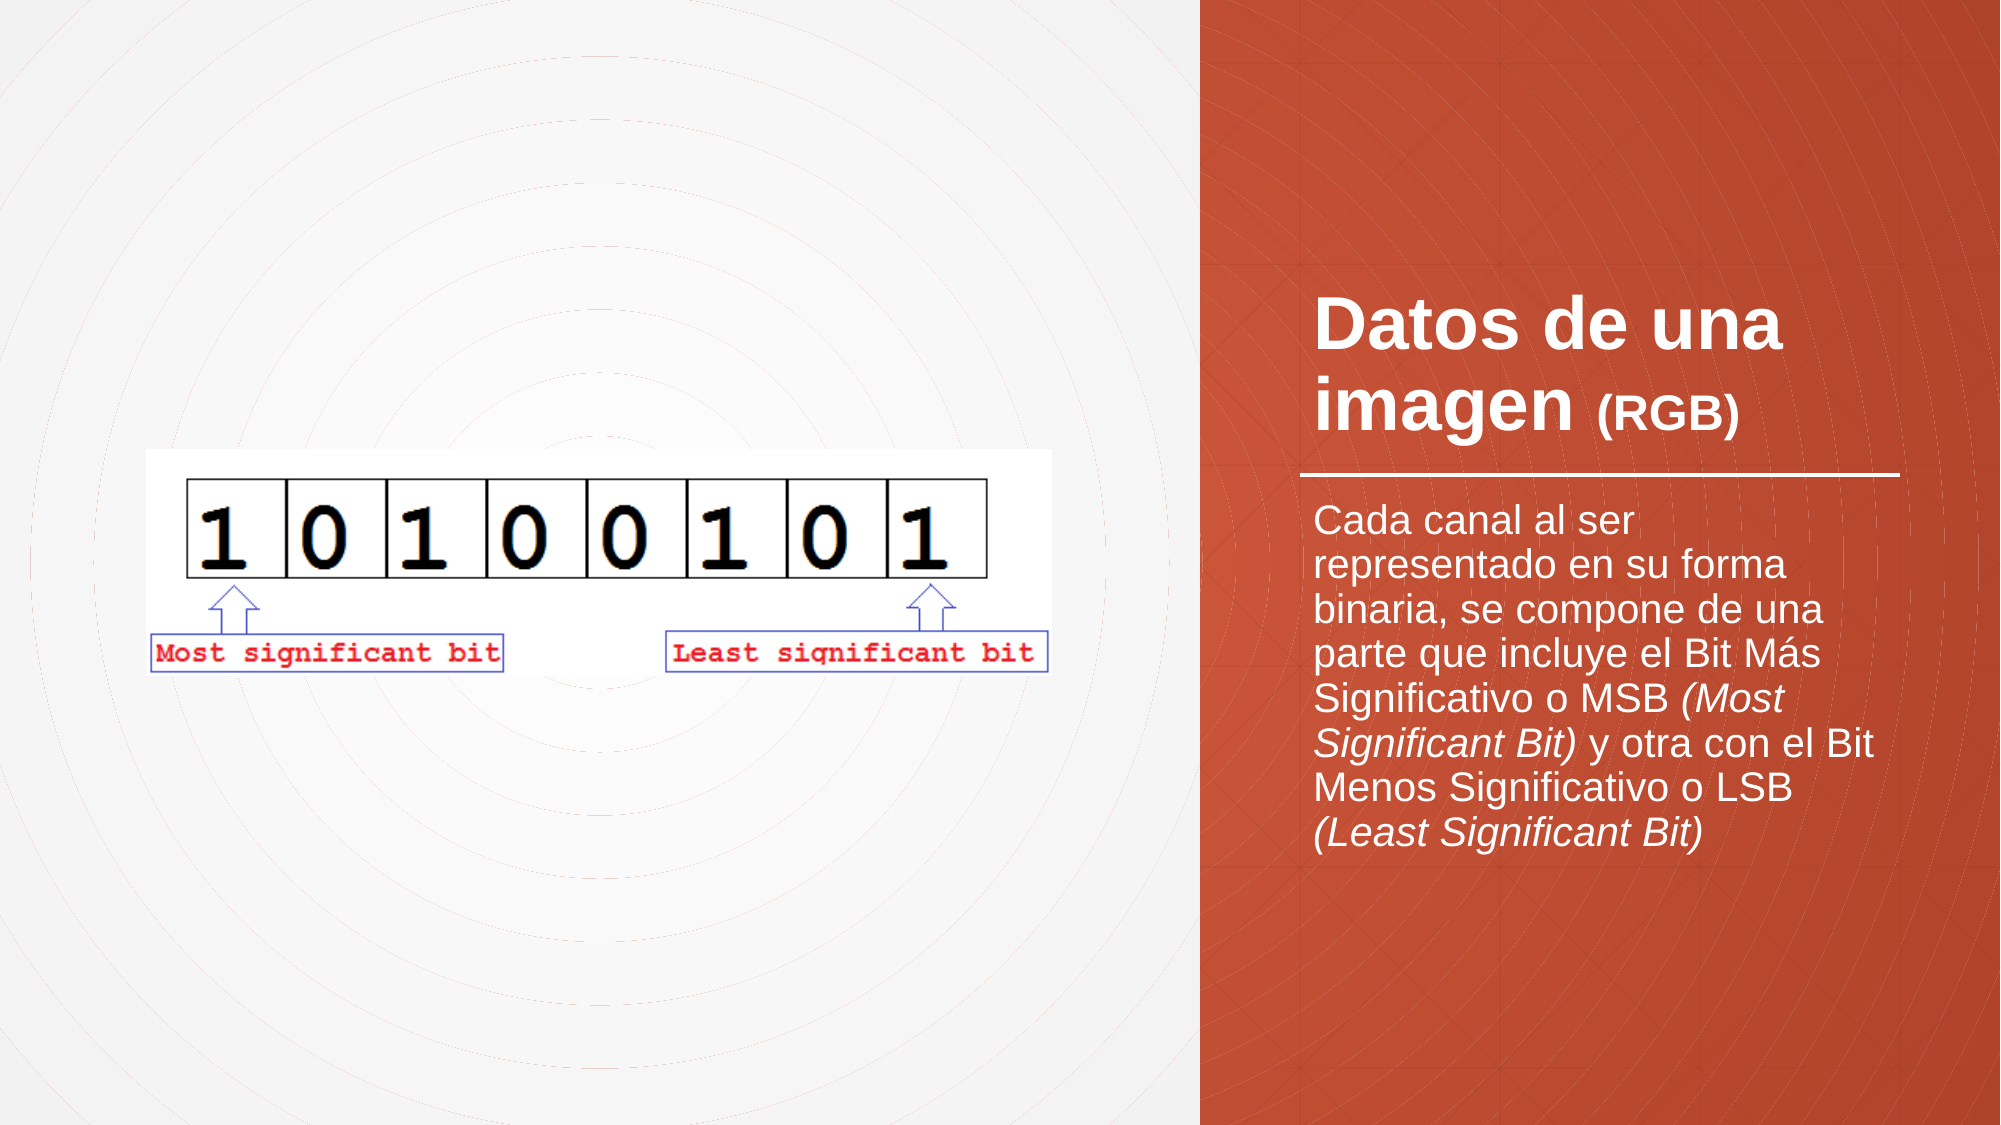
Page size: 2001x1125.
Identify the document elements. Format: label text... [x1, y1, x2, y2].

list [146, 449, 1052, 676]
title Datos de una imagen (RGB) [1298, 93, 1899, 455]
list Cada canal al ser representado en su forma binaria, se compone de una parte que incluye el Bit Más Significativo o MSB (Most Significant Bit) y otra con el Bit Menos Significativo o LSB (Least Significant Bit) [1298, 491, 1899, 867]
